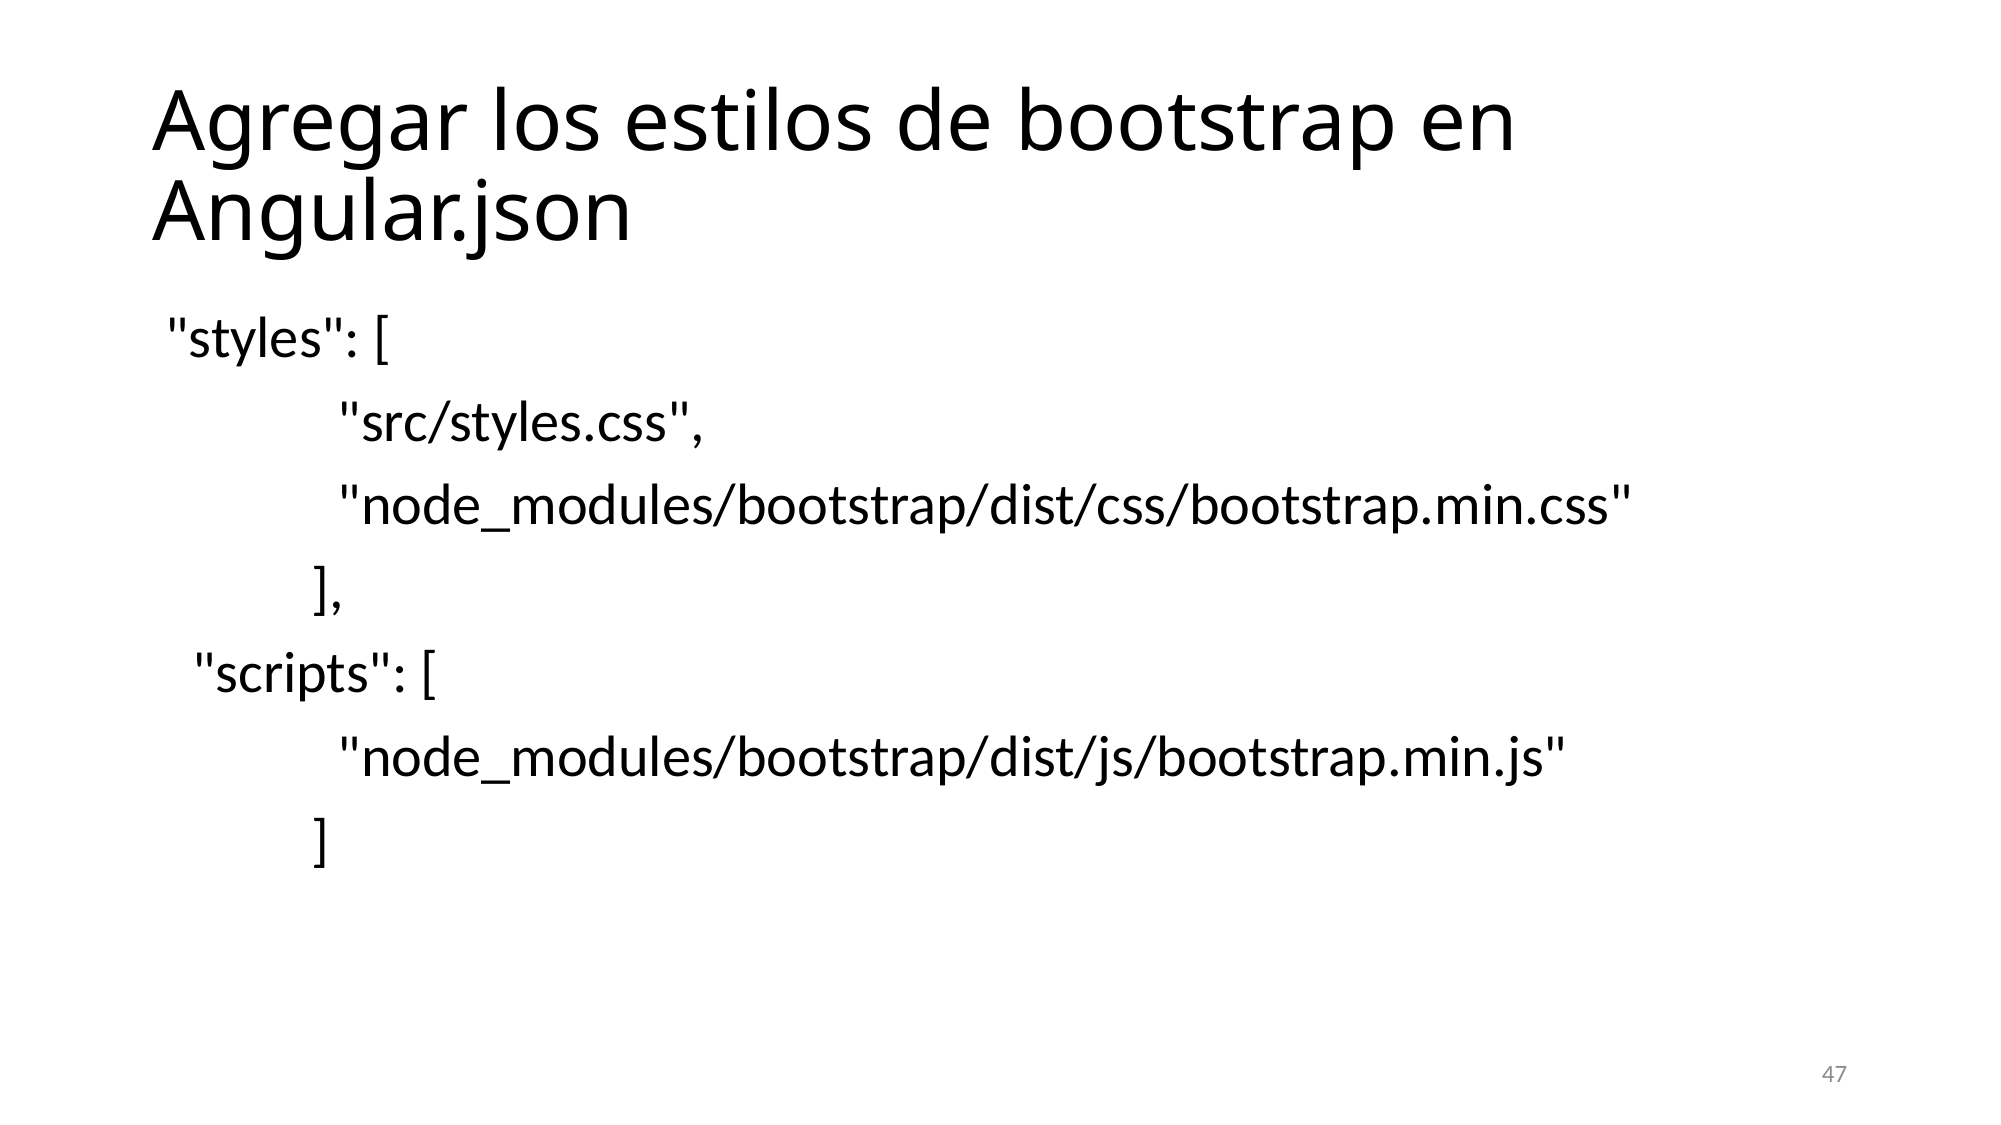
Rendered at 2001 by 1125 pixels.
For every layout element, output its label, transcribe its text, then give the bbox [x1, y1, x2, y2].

title Agregar los estilos de bootstrap en Angular.json [137, 59, 1863, 278]
list "styles": [ "src/styles.css", "node_modules/bootstrap/dist/css/bootstrap.min.css" ], "scripts": [ "node_modules/bootstrap/dist/js/bootstrap.min.js" ] [137, 299, 1863, 1014]
slide_number 47 [1412, 1042, 1863, 1103]
